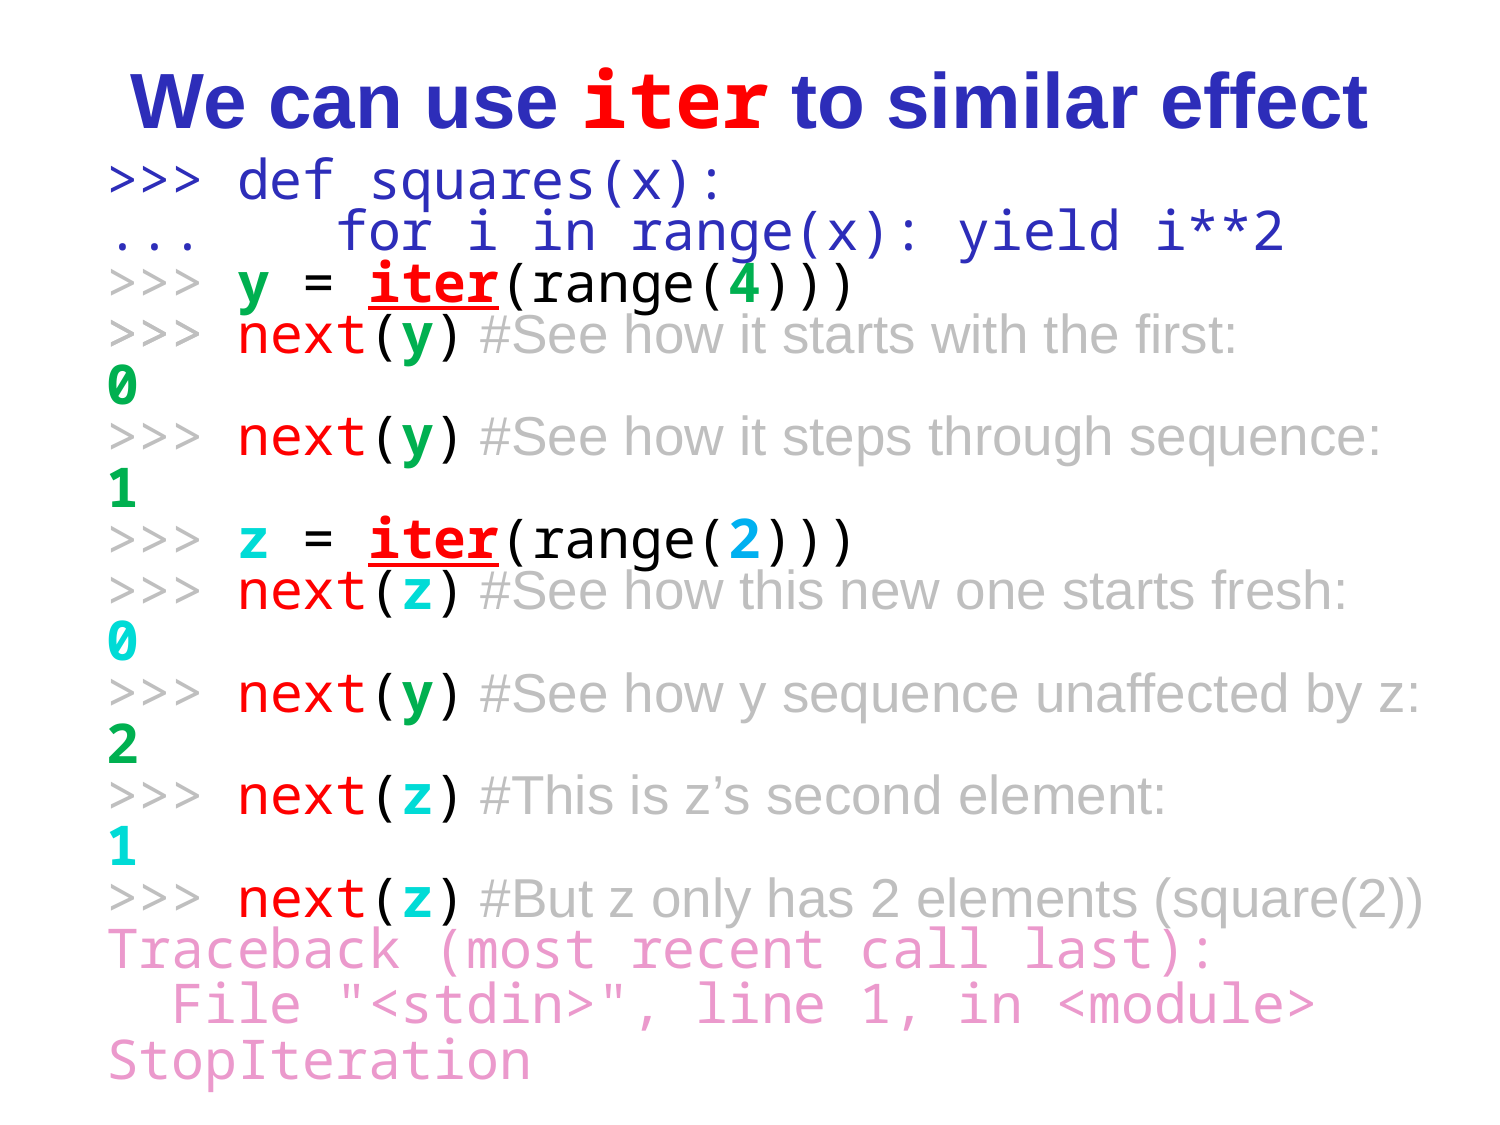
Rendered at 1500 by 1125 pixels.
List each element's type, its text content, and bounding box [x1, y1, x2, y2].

text_box >>> [92, 418, 224, 452]
text_box >>> def squares(x): ... for i in range(x): yield i**2 >>> y = iter(range(4))) >>> next(y) #See how it starts with the first: 0 >>> next(y) #See how it steps through sequence: 1 >>> z = iter(range(2))) >>> next(z) #See how this new one starts fresh: 0 >>> next(y) #See how y sequence unaffected by z: 2 >>> next(z) #This is z’s second element: 1 >>> next(z) #But z only has 2 elements (square(2)) Traceback (most recent call last): File "<stdin>", line 1, in <module> StopIteration [77, 151, 1451, 1091]
text_box >>> [92, 665, 224, 715]
text_box >>> [92, 518, 224, 557]
text_box We can use iter to similar effect [45, 34, 1455, 196]
text_box >>> [92, 571, 224, 607]
text_box >>> [92, 870, 224, 922]
text_box >>> [92, 312, 224, 352]
text_box >>> [92, 771, 224, 816]
